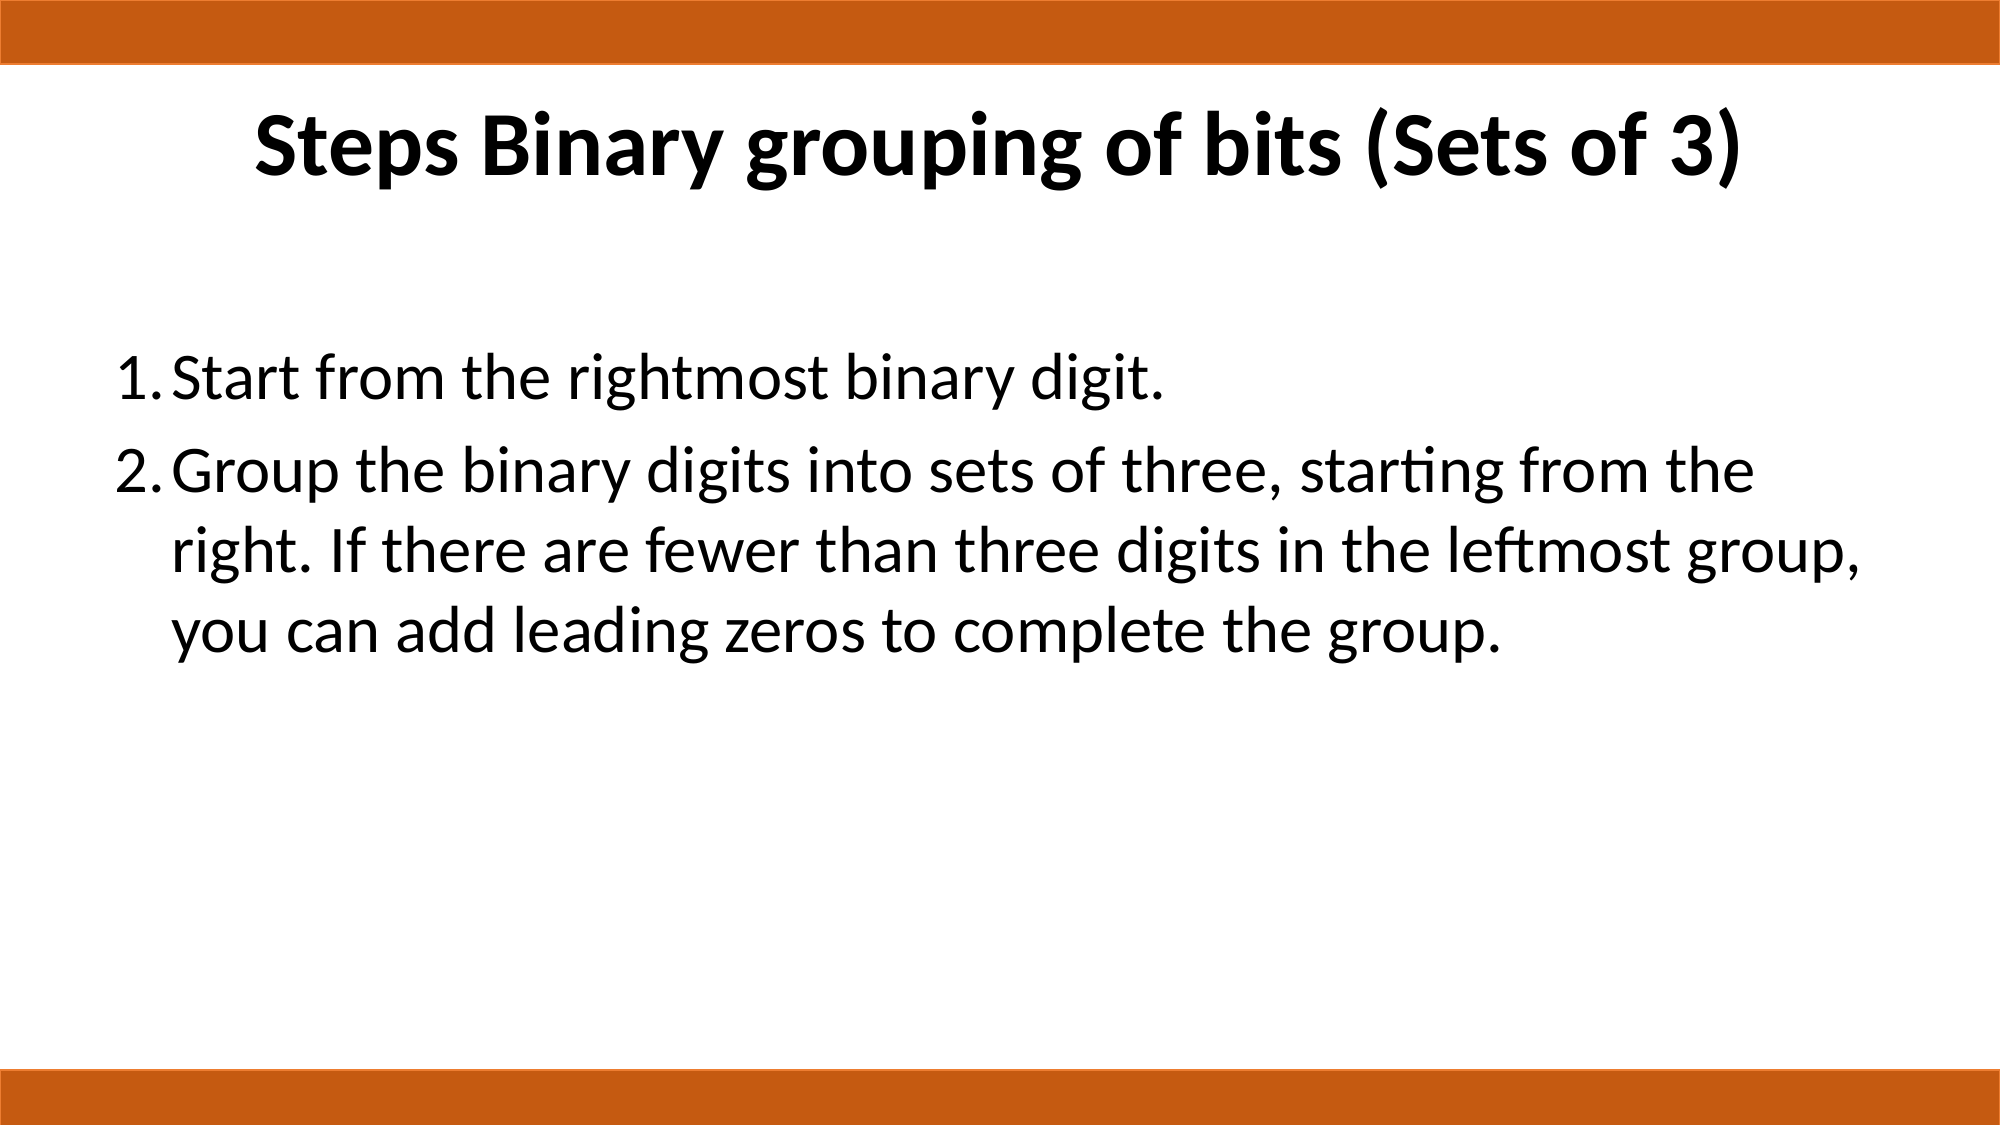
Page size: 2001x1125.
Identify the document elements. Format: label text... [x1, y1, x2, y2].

text_box [0, 0, 2000, 65]
list Start from the rightmost binary digit. Group the binary digits into sets of three, starting from the right. If there are fewer than three digits in the leftmost group, you can add leading zeros to complete the group. [99, 324, 1900, 738]
title Steps Binary grouping of bits (Sets of 3) [99, 65, 1900, 233]
text_box [0, 1069, 2000, 1125]
